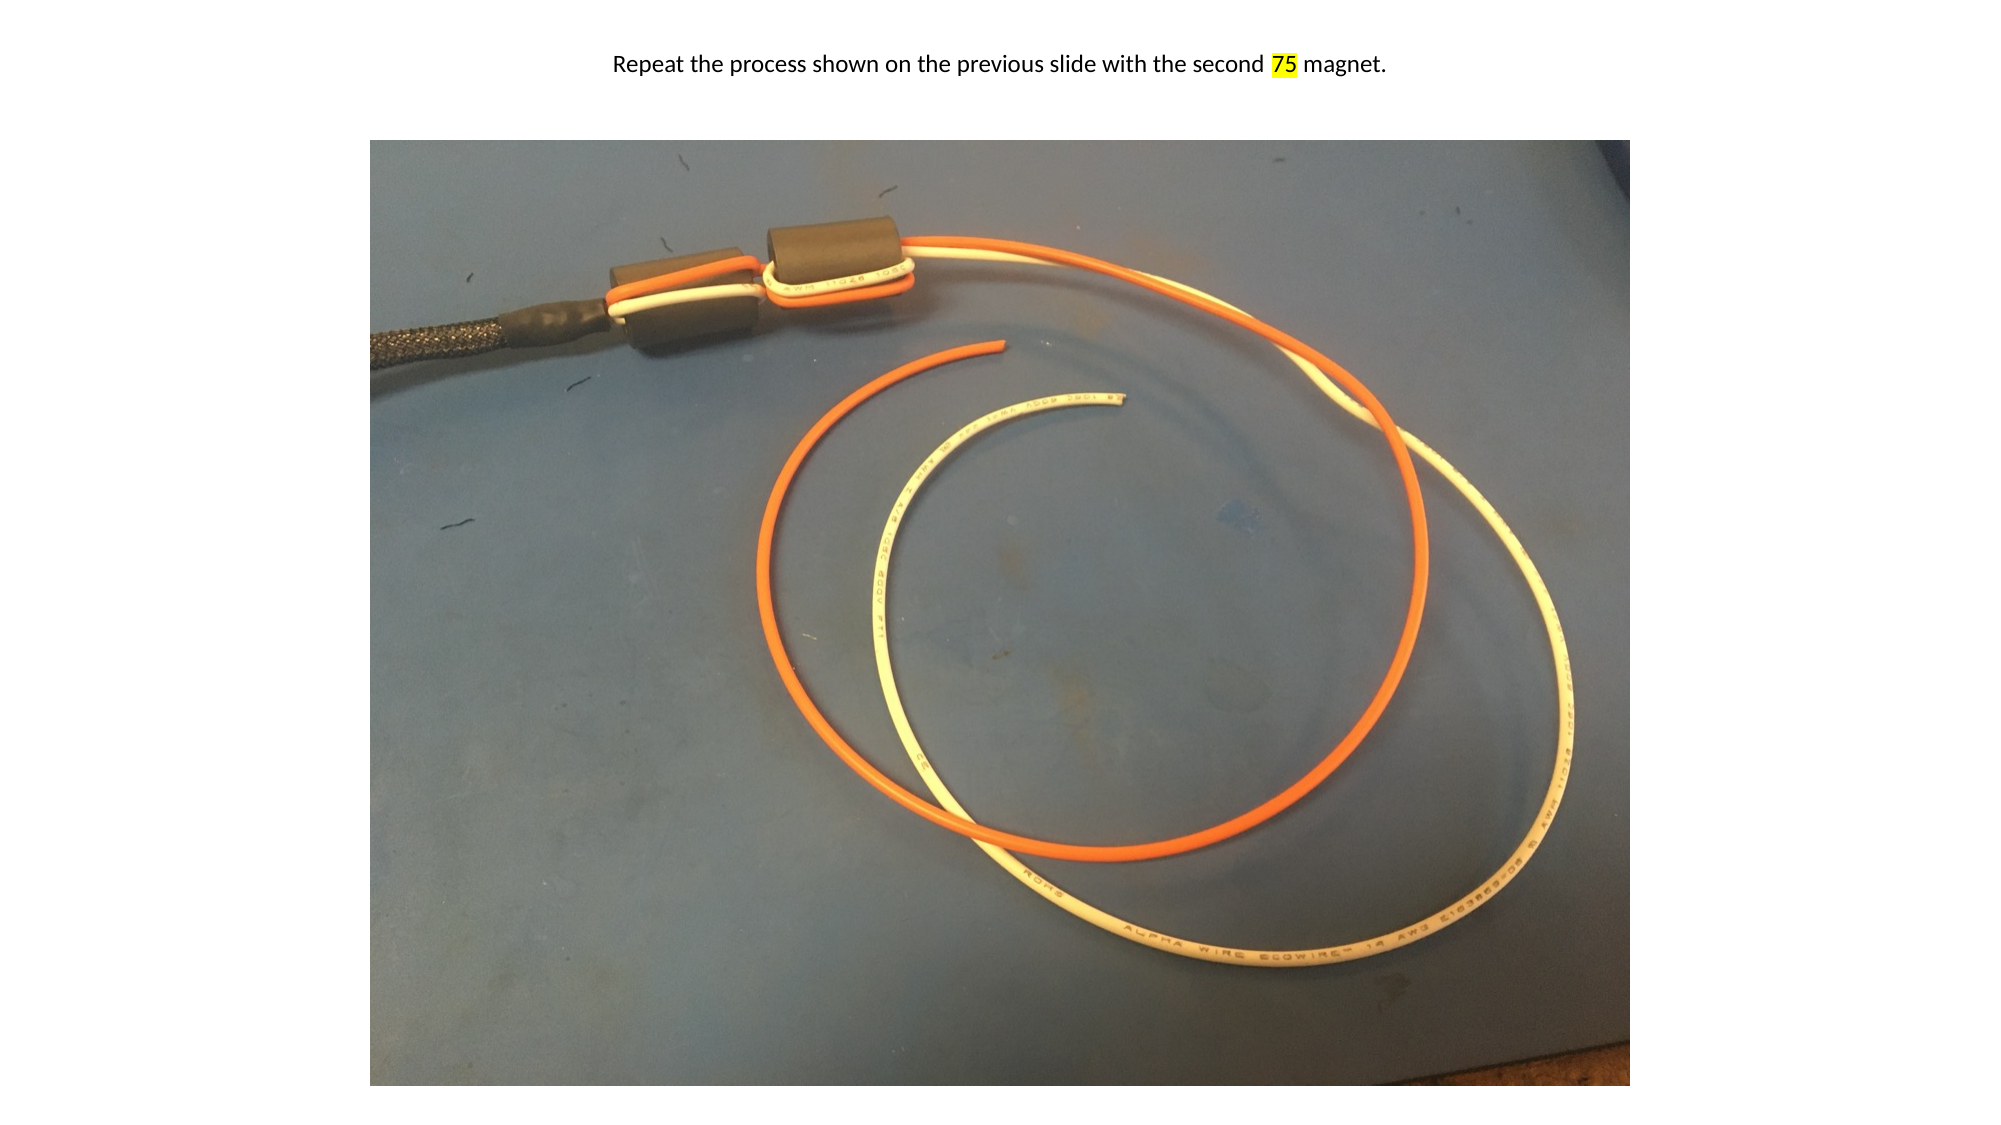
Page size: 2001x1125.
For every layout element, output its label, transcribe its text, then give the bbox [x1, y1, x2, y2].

picture [370, 140, 1630, 1086]
text_box Repeat the process shown on the previous slide with the second 75 magnet. [275, 39, 1724, 85]
